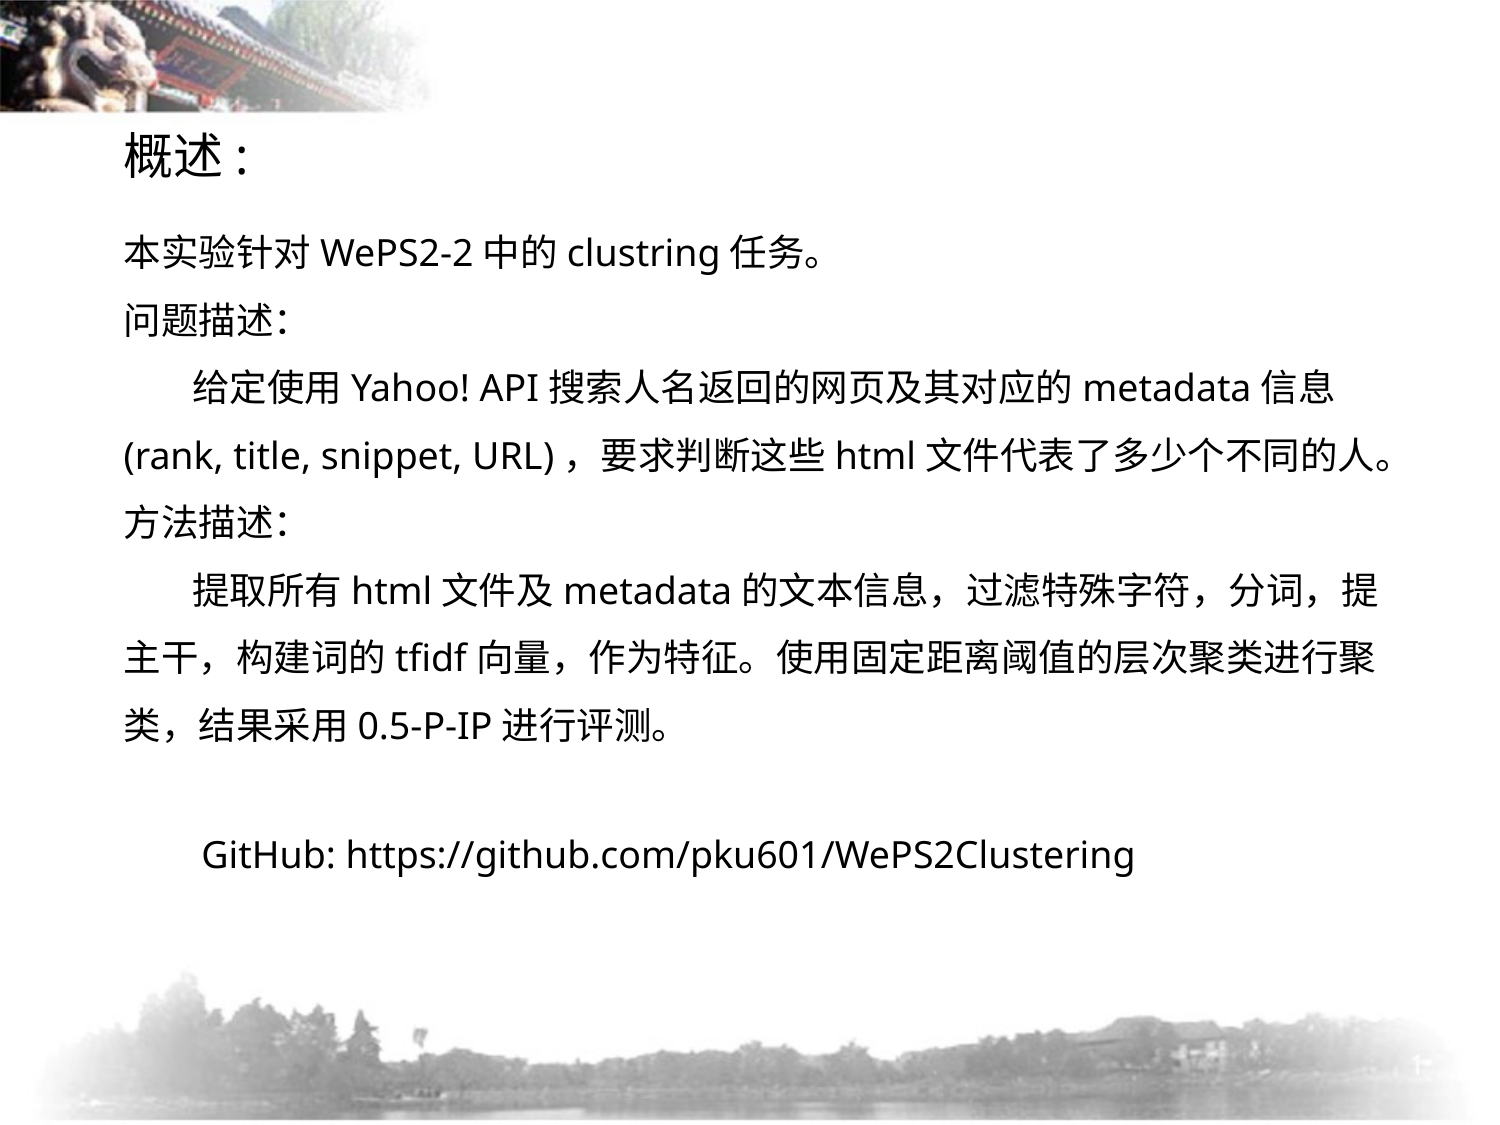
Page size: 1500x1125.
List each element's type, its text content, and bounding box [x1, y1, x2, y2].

picture [0, 0, 1500, 1125]
title 概述: [108, 116, 541, 199]
text_box 本实验针对WePS2-2中的clustring任务。 问题描述： 给定使用Yahoo! API搜索人名返回的网页及其对应的metadata信息(rank, title, snippet, URL)，要求判断这些html文件代表了多少个不同的人。 方法描述： 提取所有html文件及metadata的文本信息，过滤特殊字符，分词，提主干，构建词的tfidf向量，作为特征。使用固定距离阈值的层次聚类进行聚类，结果采用0.5-P-IP进行评测。 [108, 199, 1397, 755]
text_box GitHub: https://github.com/pku601/WePS2Clustering [186, 823, 1410, 884]
